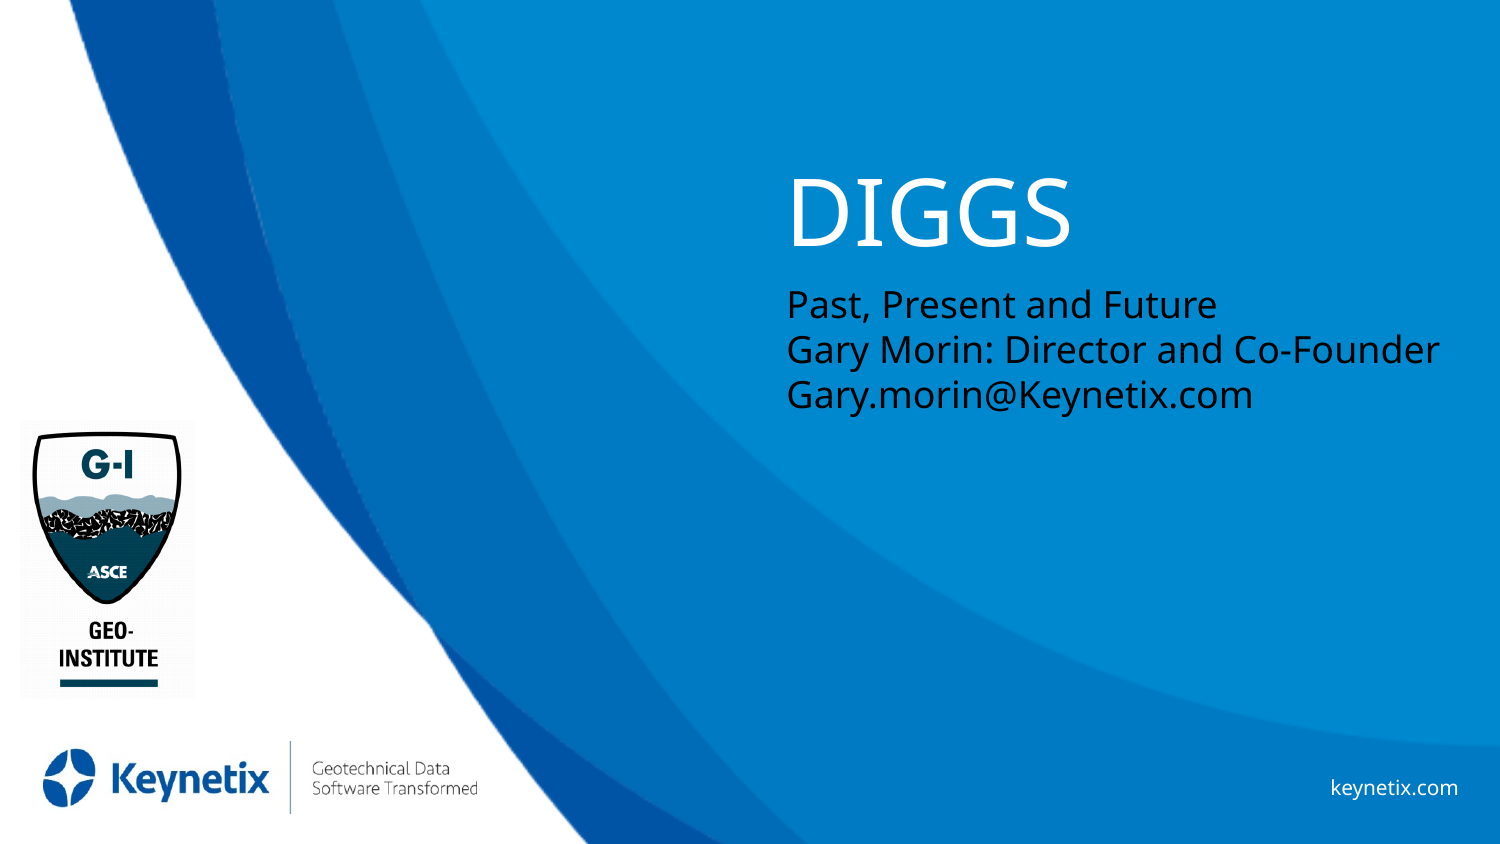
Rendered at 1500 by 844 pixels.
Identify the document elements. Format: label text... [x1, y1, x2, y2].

picture [20, 0, 1500, 844]
title DIGGS [771, 0, 1453, 273]
picture [43, 741, 284, 814]
subtitle Past, Present and Future Gary Morin: Director and Co-Founder Gary.morin@Keynetix.com [771, 273, 1460, 478]
